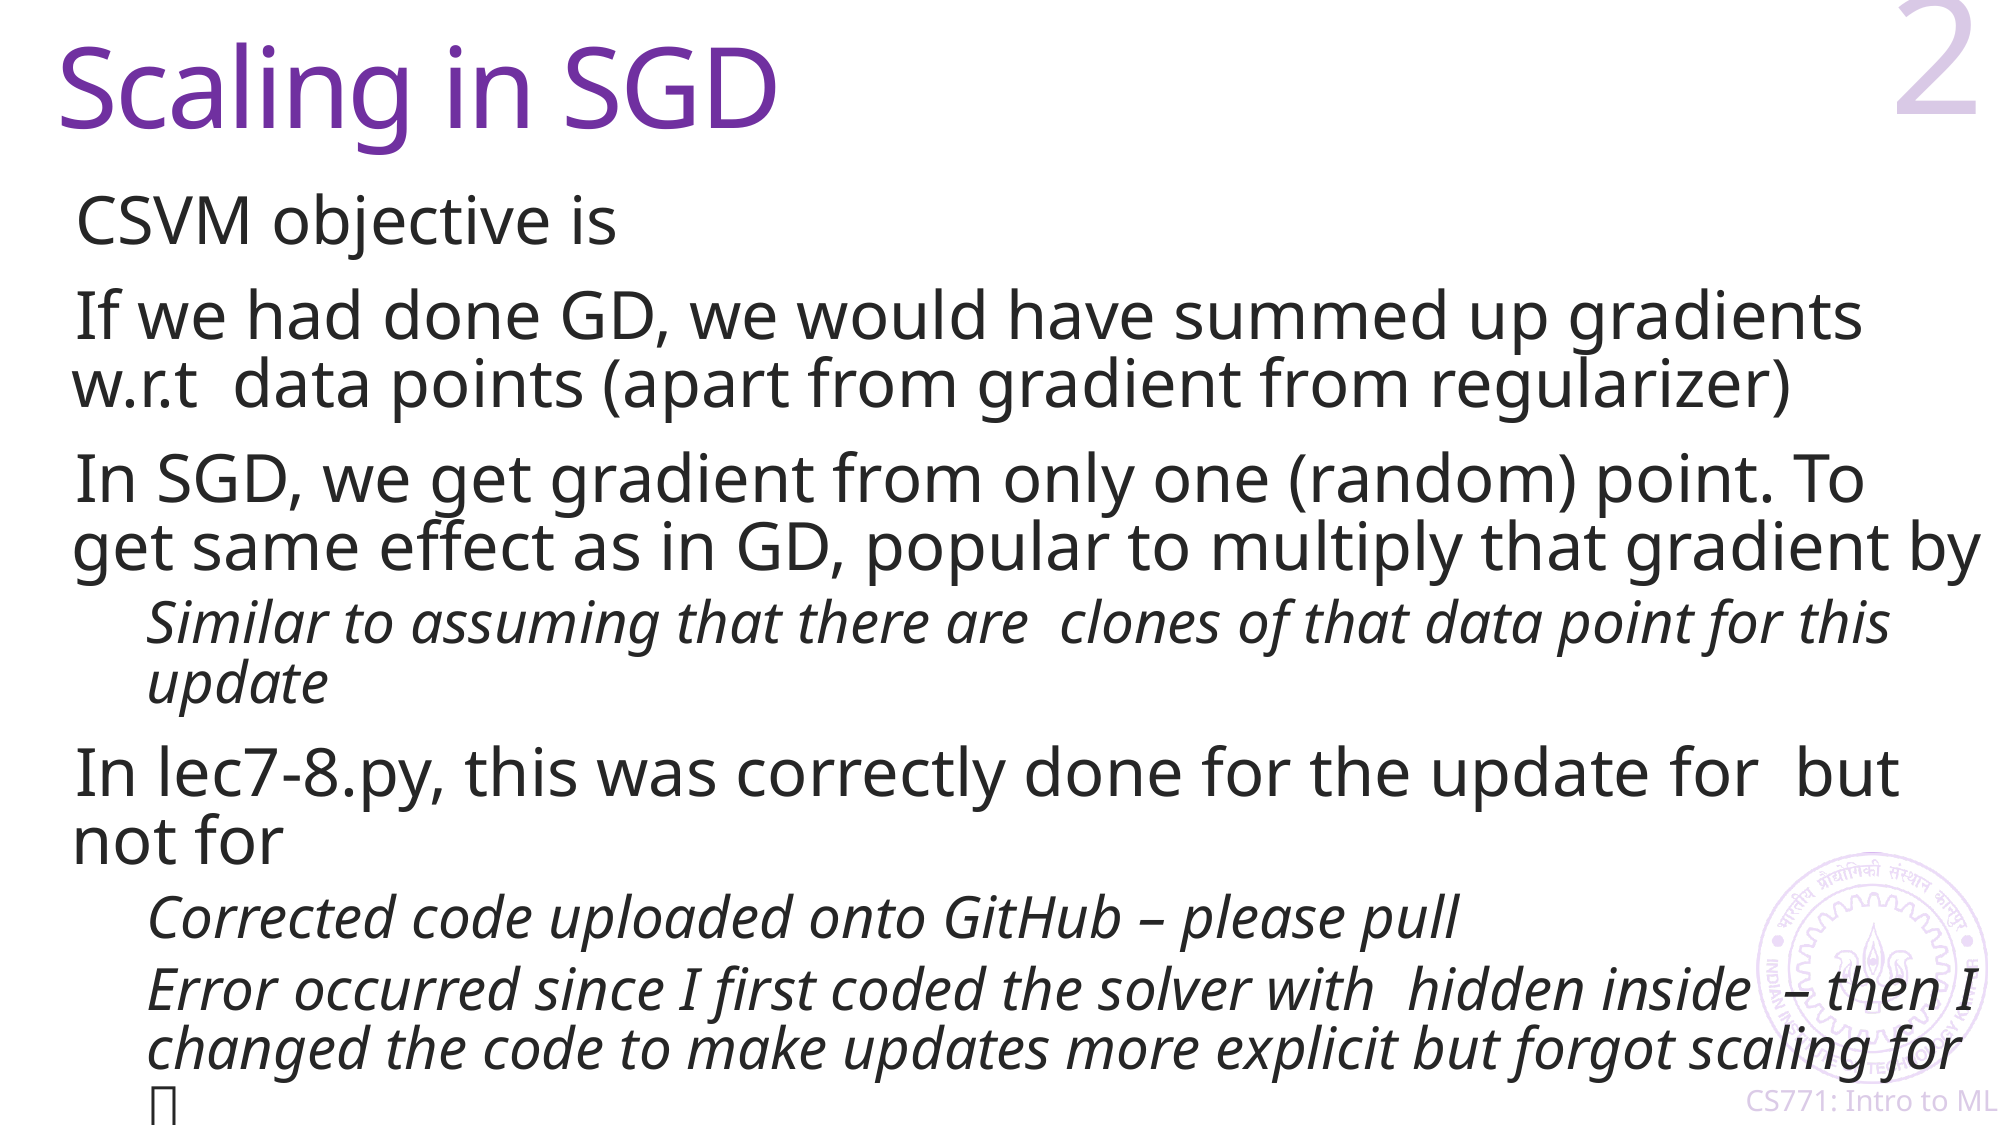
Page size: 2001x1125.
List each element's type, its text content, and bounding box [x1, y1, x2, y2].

title Scaling in SGD [41, 5, 1945, 183]
slide_number 2 [1520, 6, 2000, 183]
